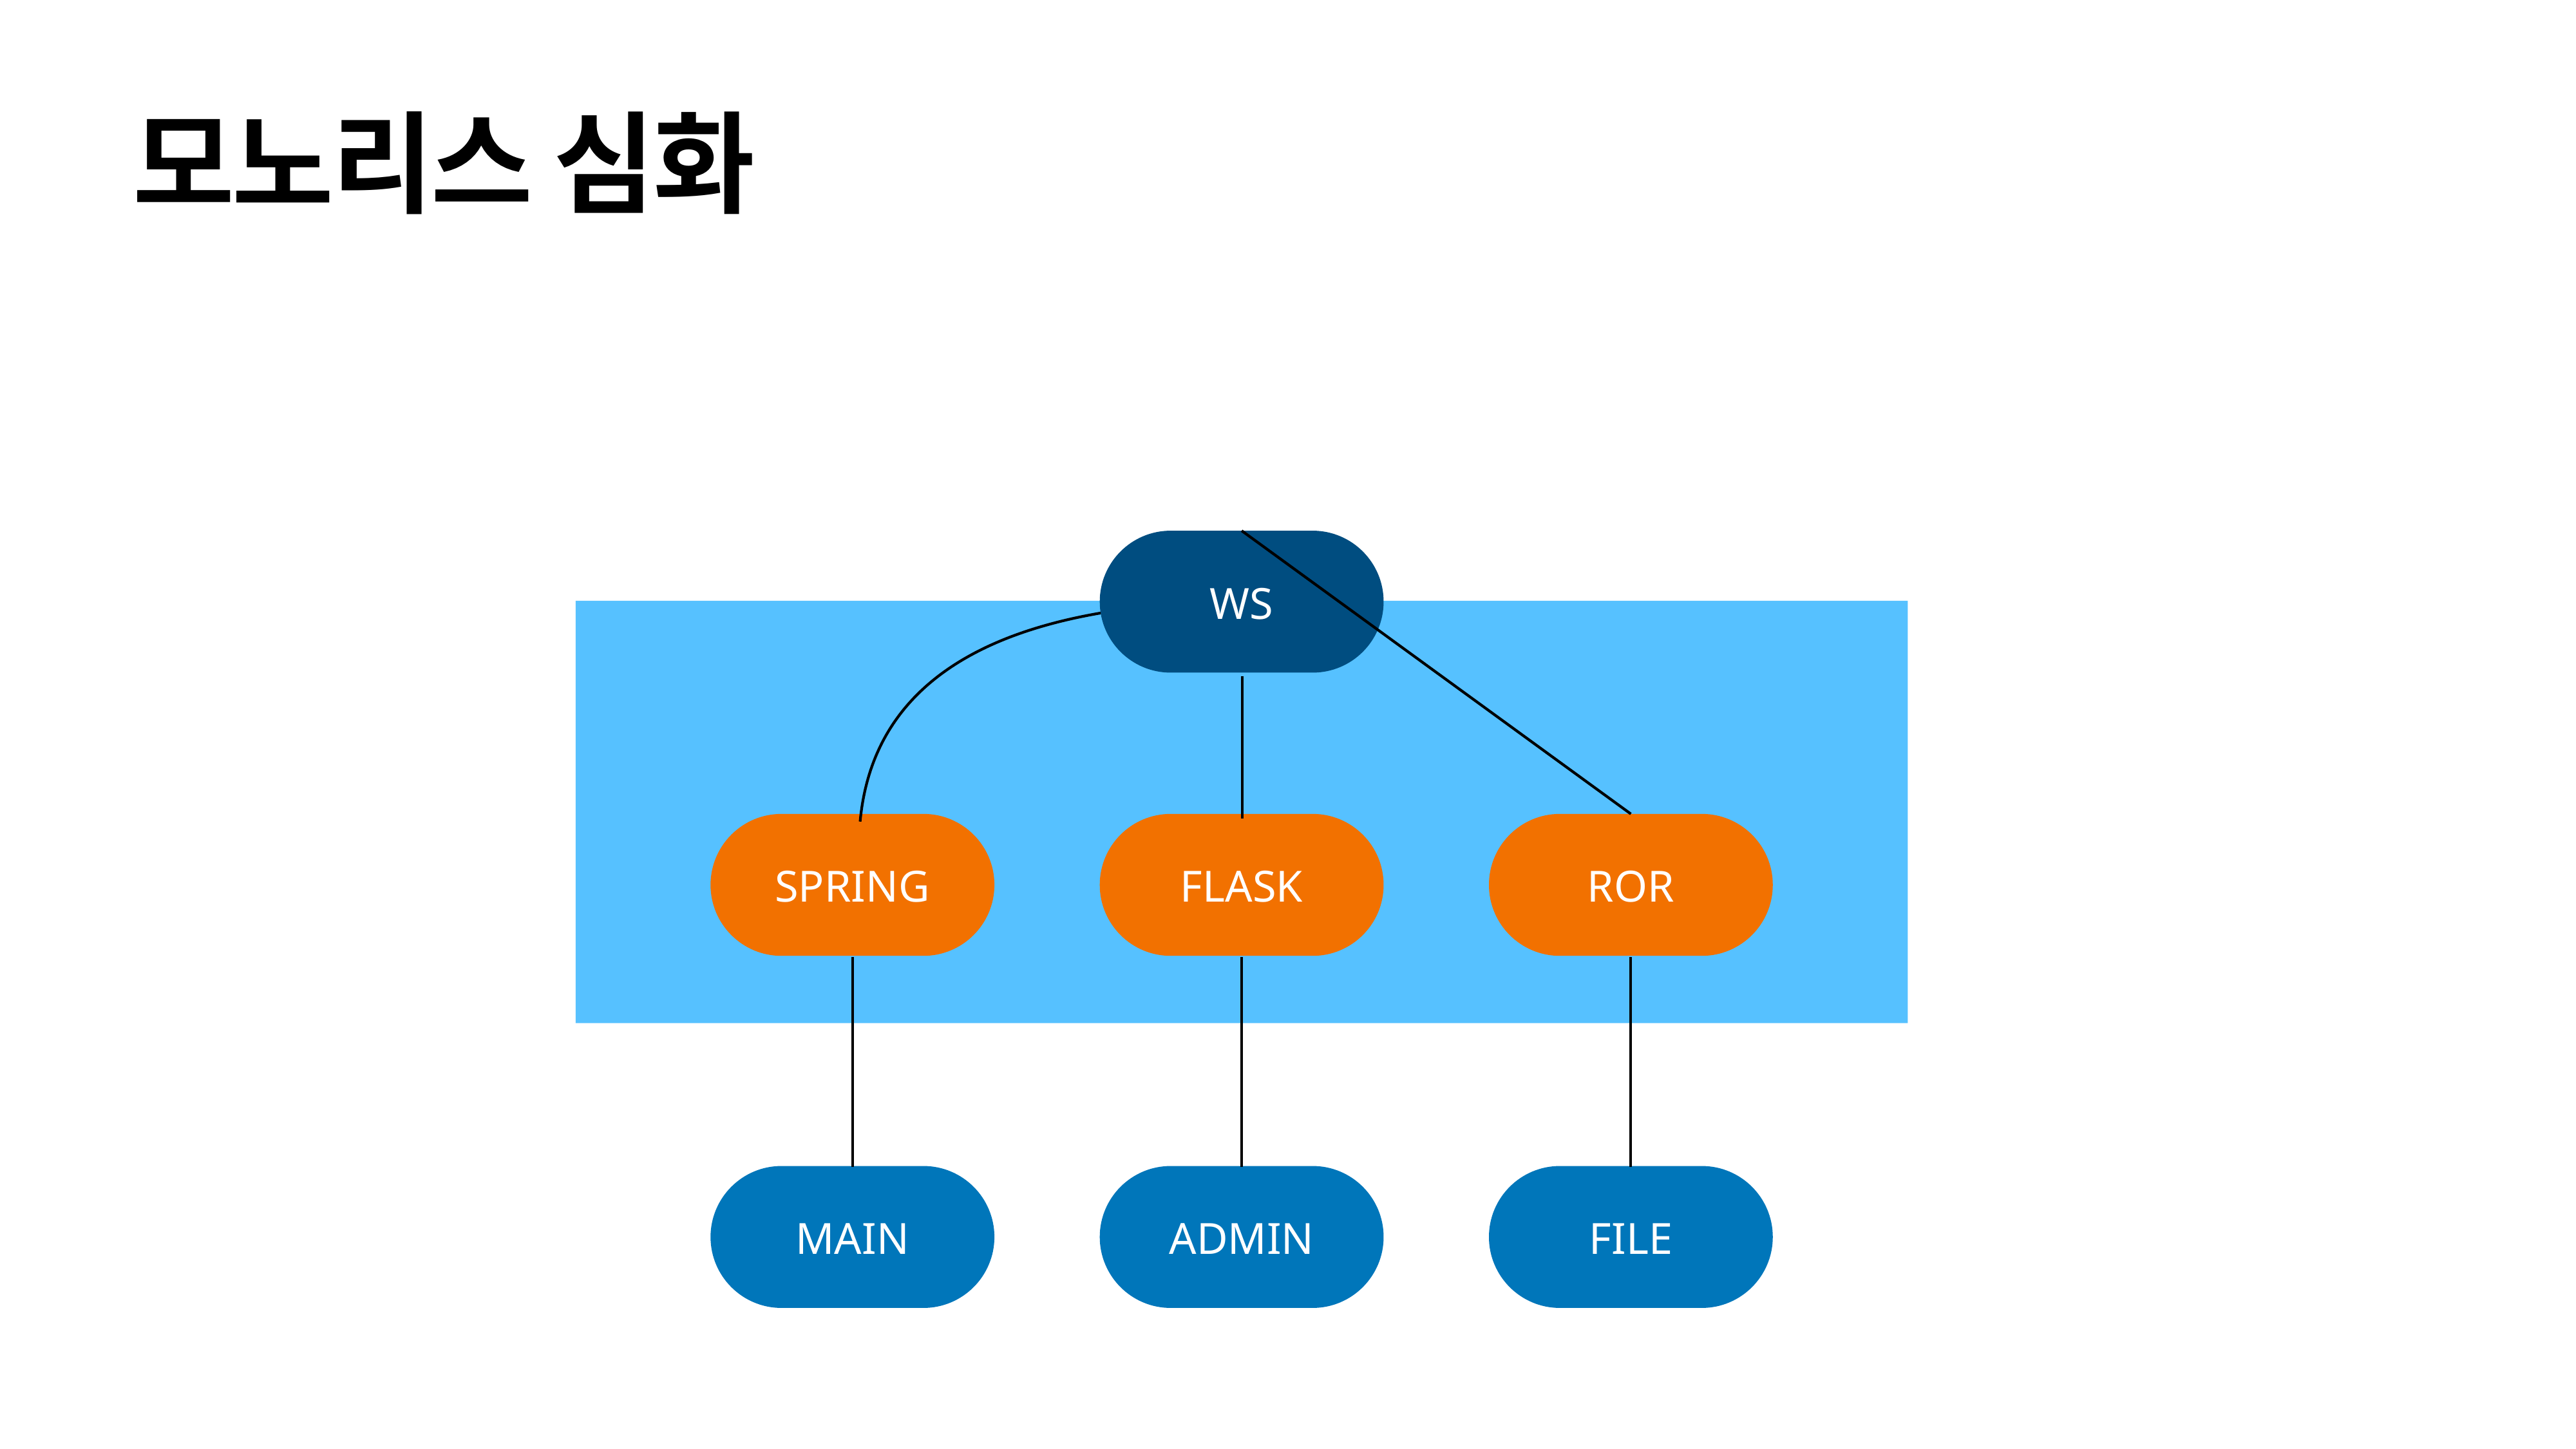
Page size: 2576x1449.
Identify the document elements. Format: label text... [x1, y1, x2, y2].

text_box [853, 614, 1242, 1023]
text_box WS [1099, 531, 1334, 673]
text_box WS [1245, 531, 1384, 601]
text_box ADMIN [1099, 1166, 1384, 1308]
text_box FILE [1489, 1166, 1773, 1308]
text_box ROR [1489, 813, 1773, 956]
text_box MAIN [710, 1166, 995, 1308]
text_box FLASK [1099, 813, 1384, 956]
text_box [1241, 601, 1631, 886]
title 모노리스 심화 [127, 113, 2449, 266]
text_box [575, 600, 1100, 1023]
text_box [1242, 886, 1631, 1023]
text_box [1384, 600, 1908, 1023]
text_box SPRING [710, 813, 995, 956]
text_box [860, 612, 1101, 822]
